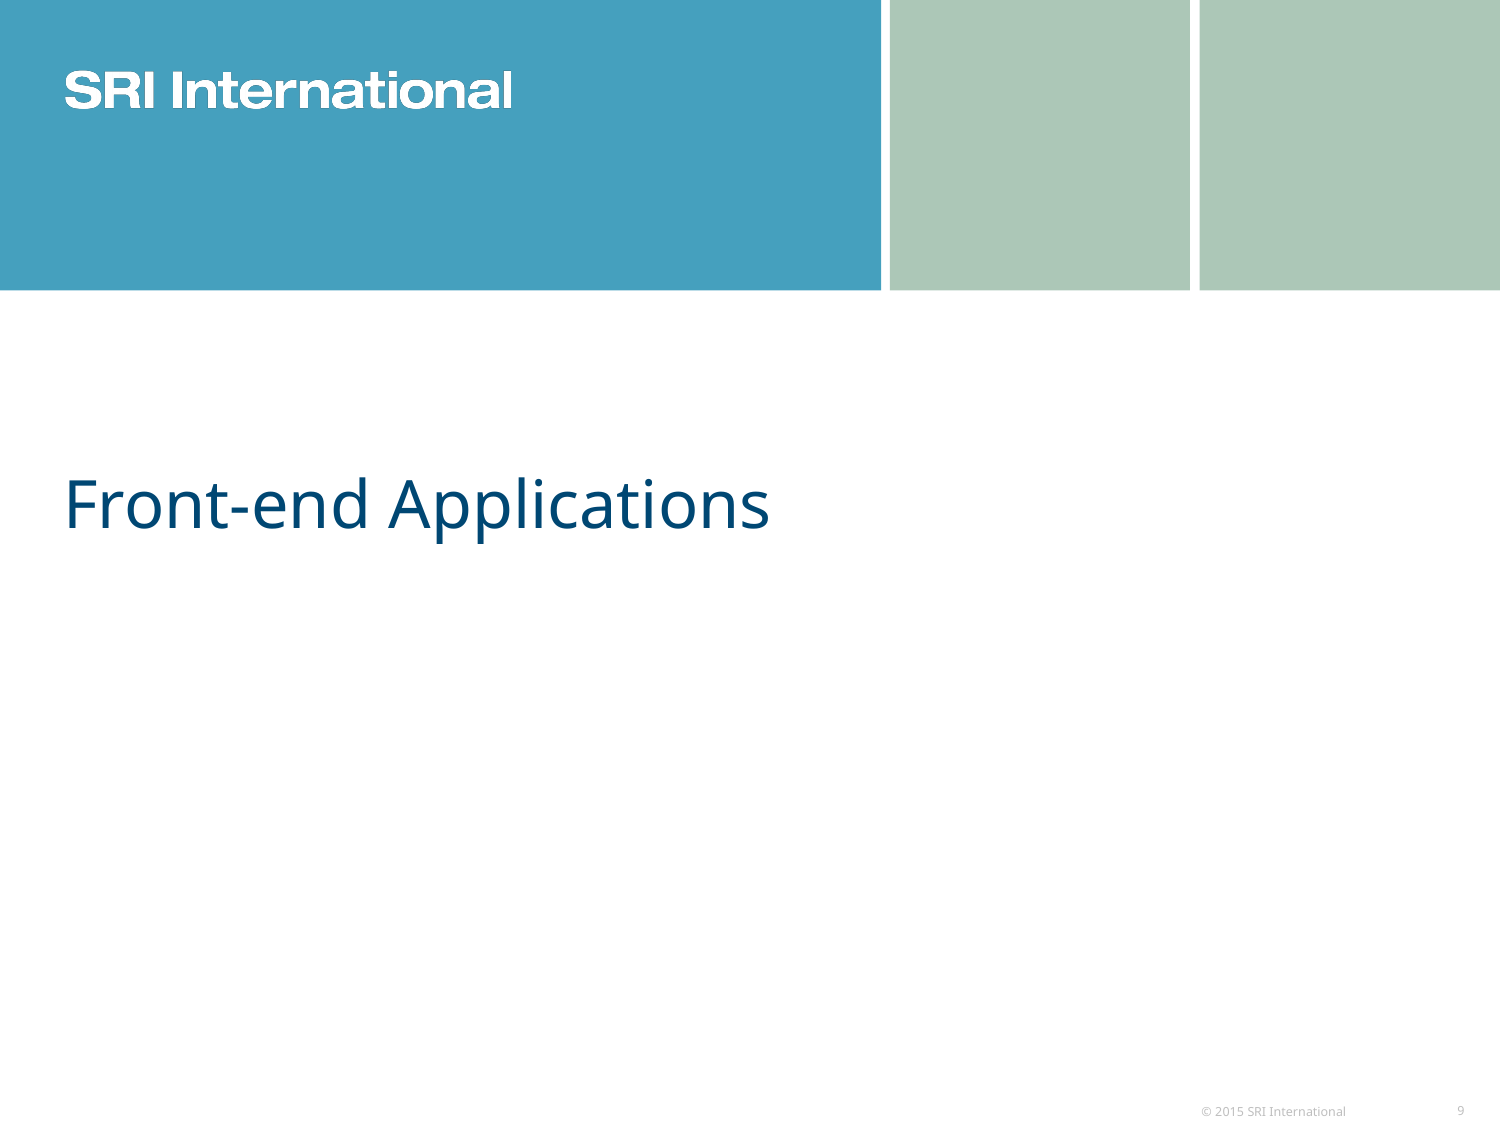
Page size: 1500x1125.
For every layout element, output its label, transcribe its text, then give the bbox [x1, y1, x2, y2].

title Front-end Applications [63, 471, 1500, 590]
text_box 9 [1422, 1103, 1500, 1121]
